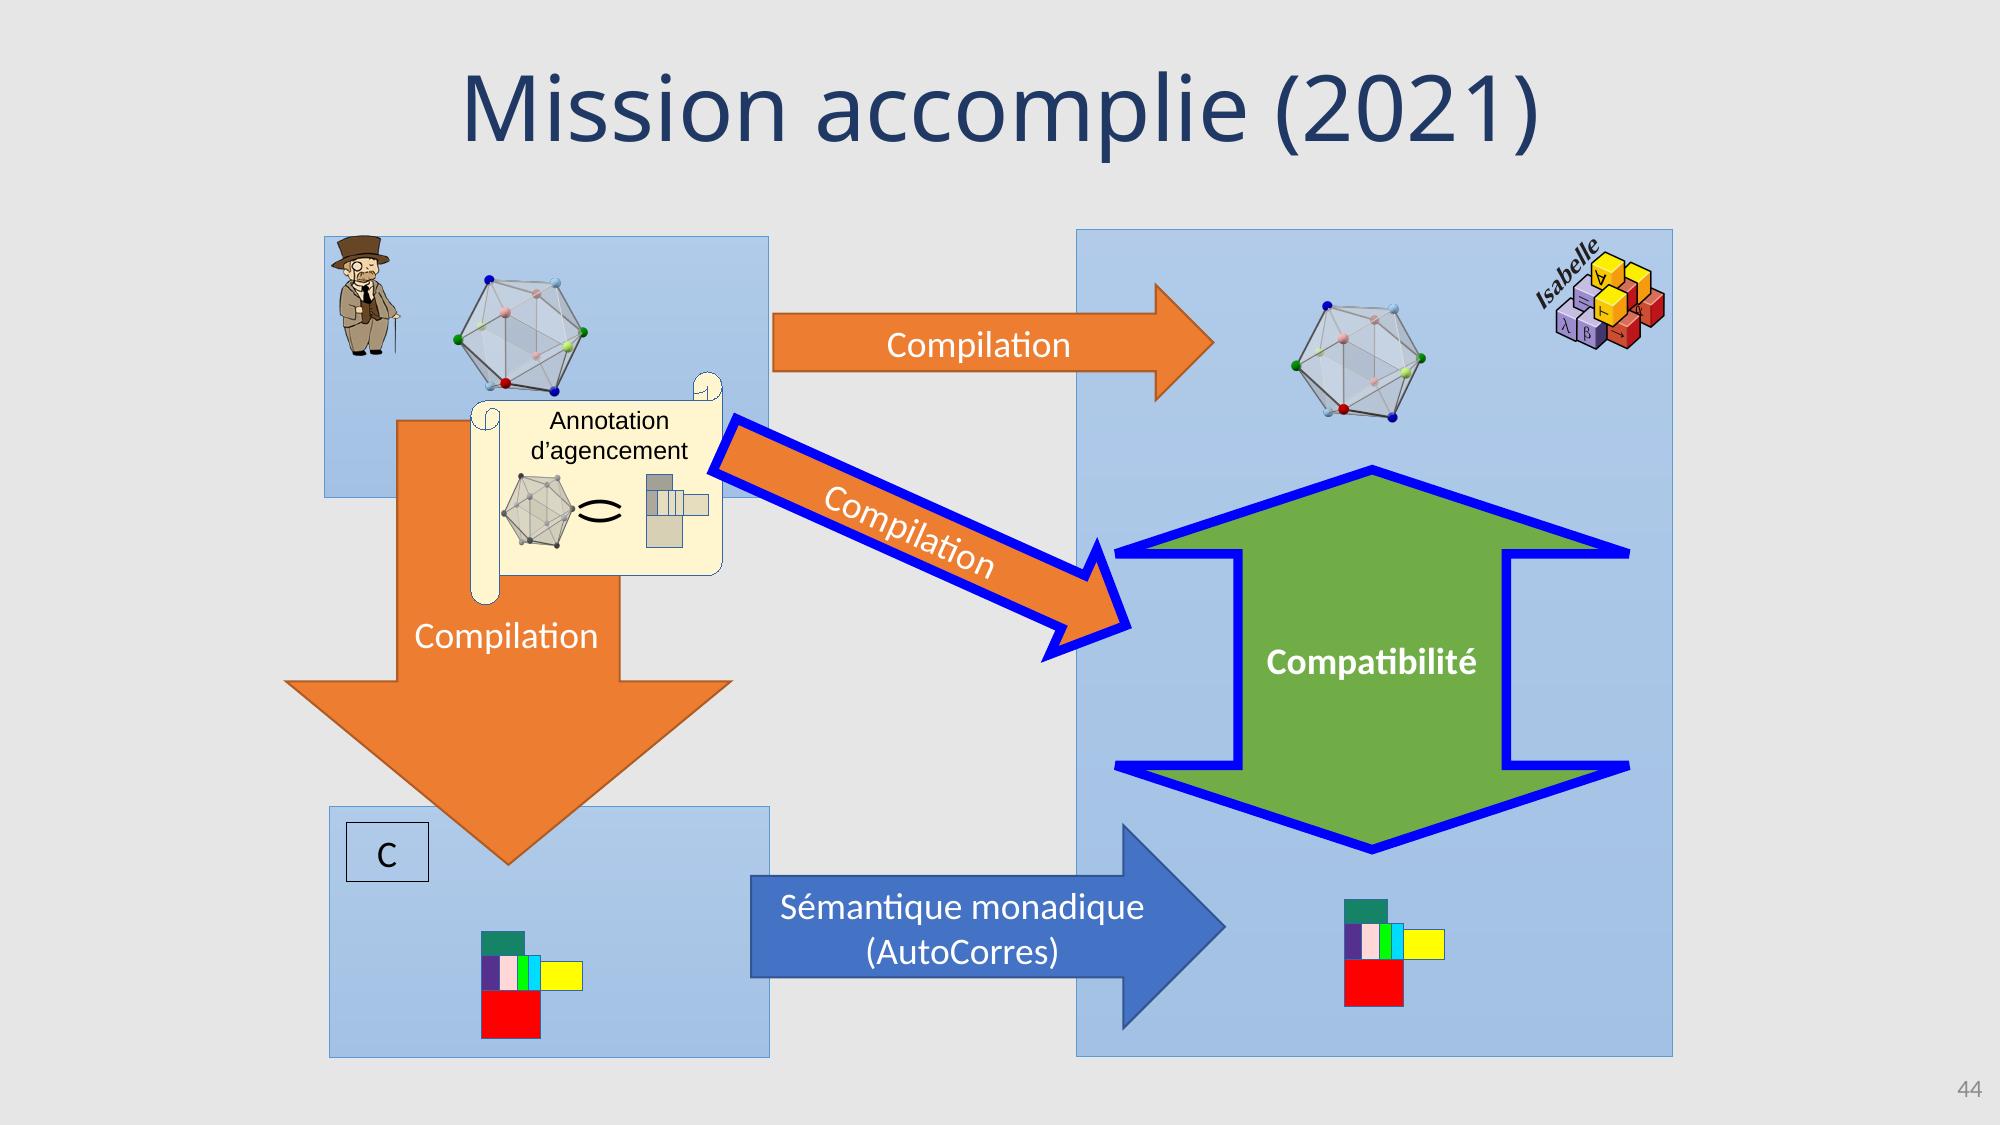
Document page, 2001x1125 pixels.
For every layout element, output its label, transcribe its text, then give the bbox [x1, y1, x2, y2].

text_box Sémantique monadique (AutoCorres) [750, 822, 1227, 1031]
text_box Compilation [358, 603, 656, 664]
title Mission accomplie (2021) [137, 3, 1863, 221]
text_box Compatibilité [1115, 468, 1630, 851]
picture [317, 230, 415, 368]
text_box [283, 664, 734, 867]
picture [1291, 293, 1429, 431]
picture [1536, 237, 1665, 350]
text_box [324, 236, 769, 498]
text_box [1076, 229, 1673, 1057]
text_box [481, 931, 583, 1039]
text_box [396, 419, 470, 603]
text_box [1344, 899, 1445, 1007]
picture [453, 267, 591, 405]
text_box [329, 806, 770, 1058]
text_box Compilation [723, 417, 1128, 657]
text_box Compilation [772, 282, 1215, 403]
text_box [470, 371, 723, 605]
text_box C [346, 822, 429, 882]
slide_number 44 [1547, 1057, 1998, 1118]
